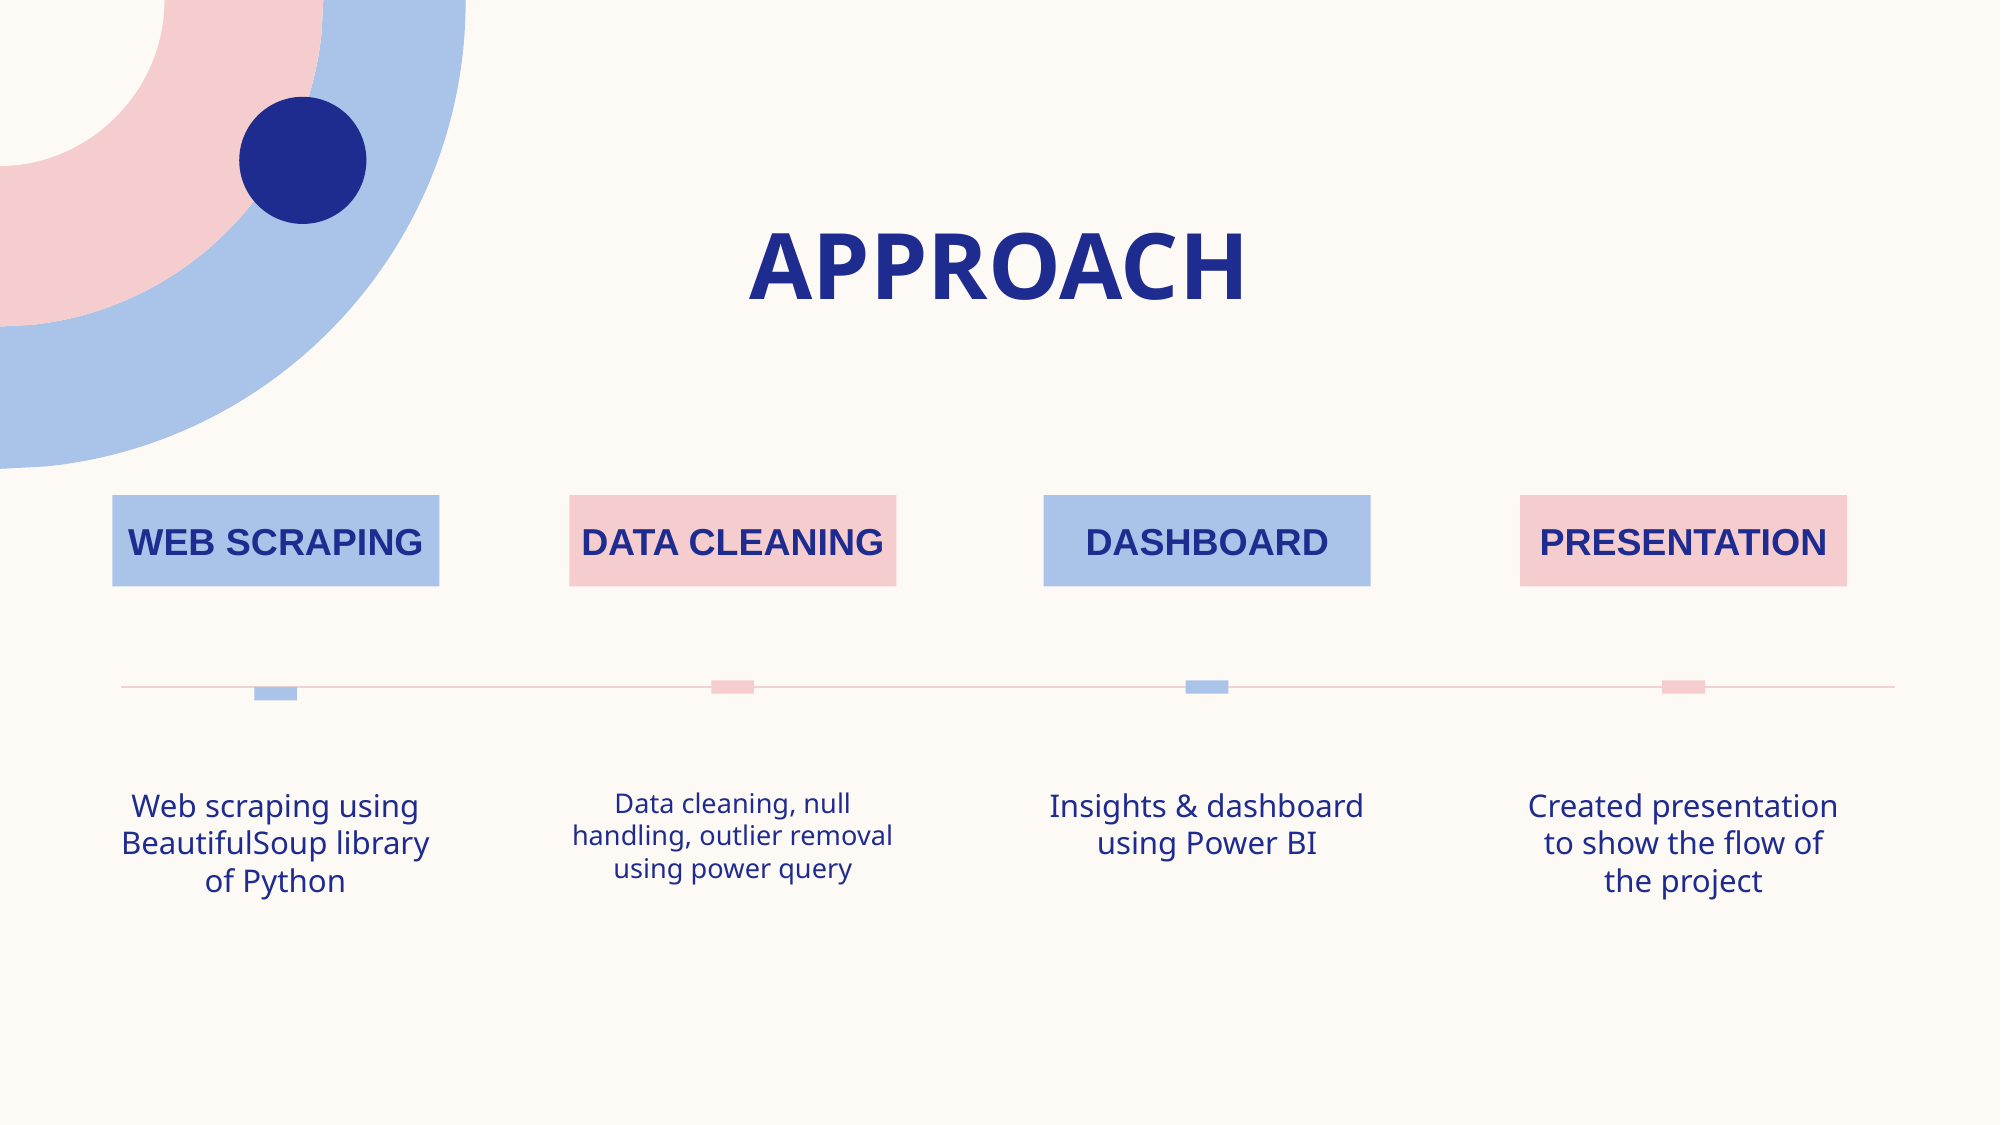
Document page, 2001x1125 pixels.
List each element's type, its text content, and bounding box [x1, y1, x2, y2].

text_box [1185, 679, 1229, 695]
title approach [124, 199, 1875, 326]
list Created presentation to show the flow of the project [1520, 778, 1848, 909]
list presentation [1520, 495, 1848, 587]
list dashboard [1043, 495, 1371, 587]
list Insights & dashboard using Power BI [1043, 778, 1371, 909]
list Data cleaning [569, 495, 897, 587]
list Data cleaning, null handling, outlier removal using power query [569, 778, 897, 909]
text_box [253, 686, 298, 701]
text_box [1661, 679, 1706, 695]
list Web scraping [112, 495, 440, 587]
list Web scraping using BeautifulSoup library of Python [112, 778, 439, 909]
text_box [710, 679, 755, 695]
